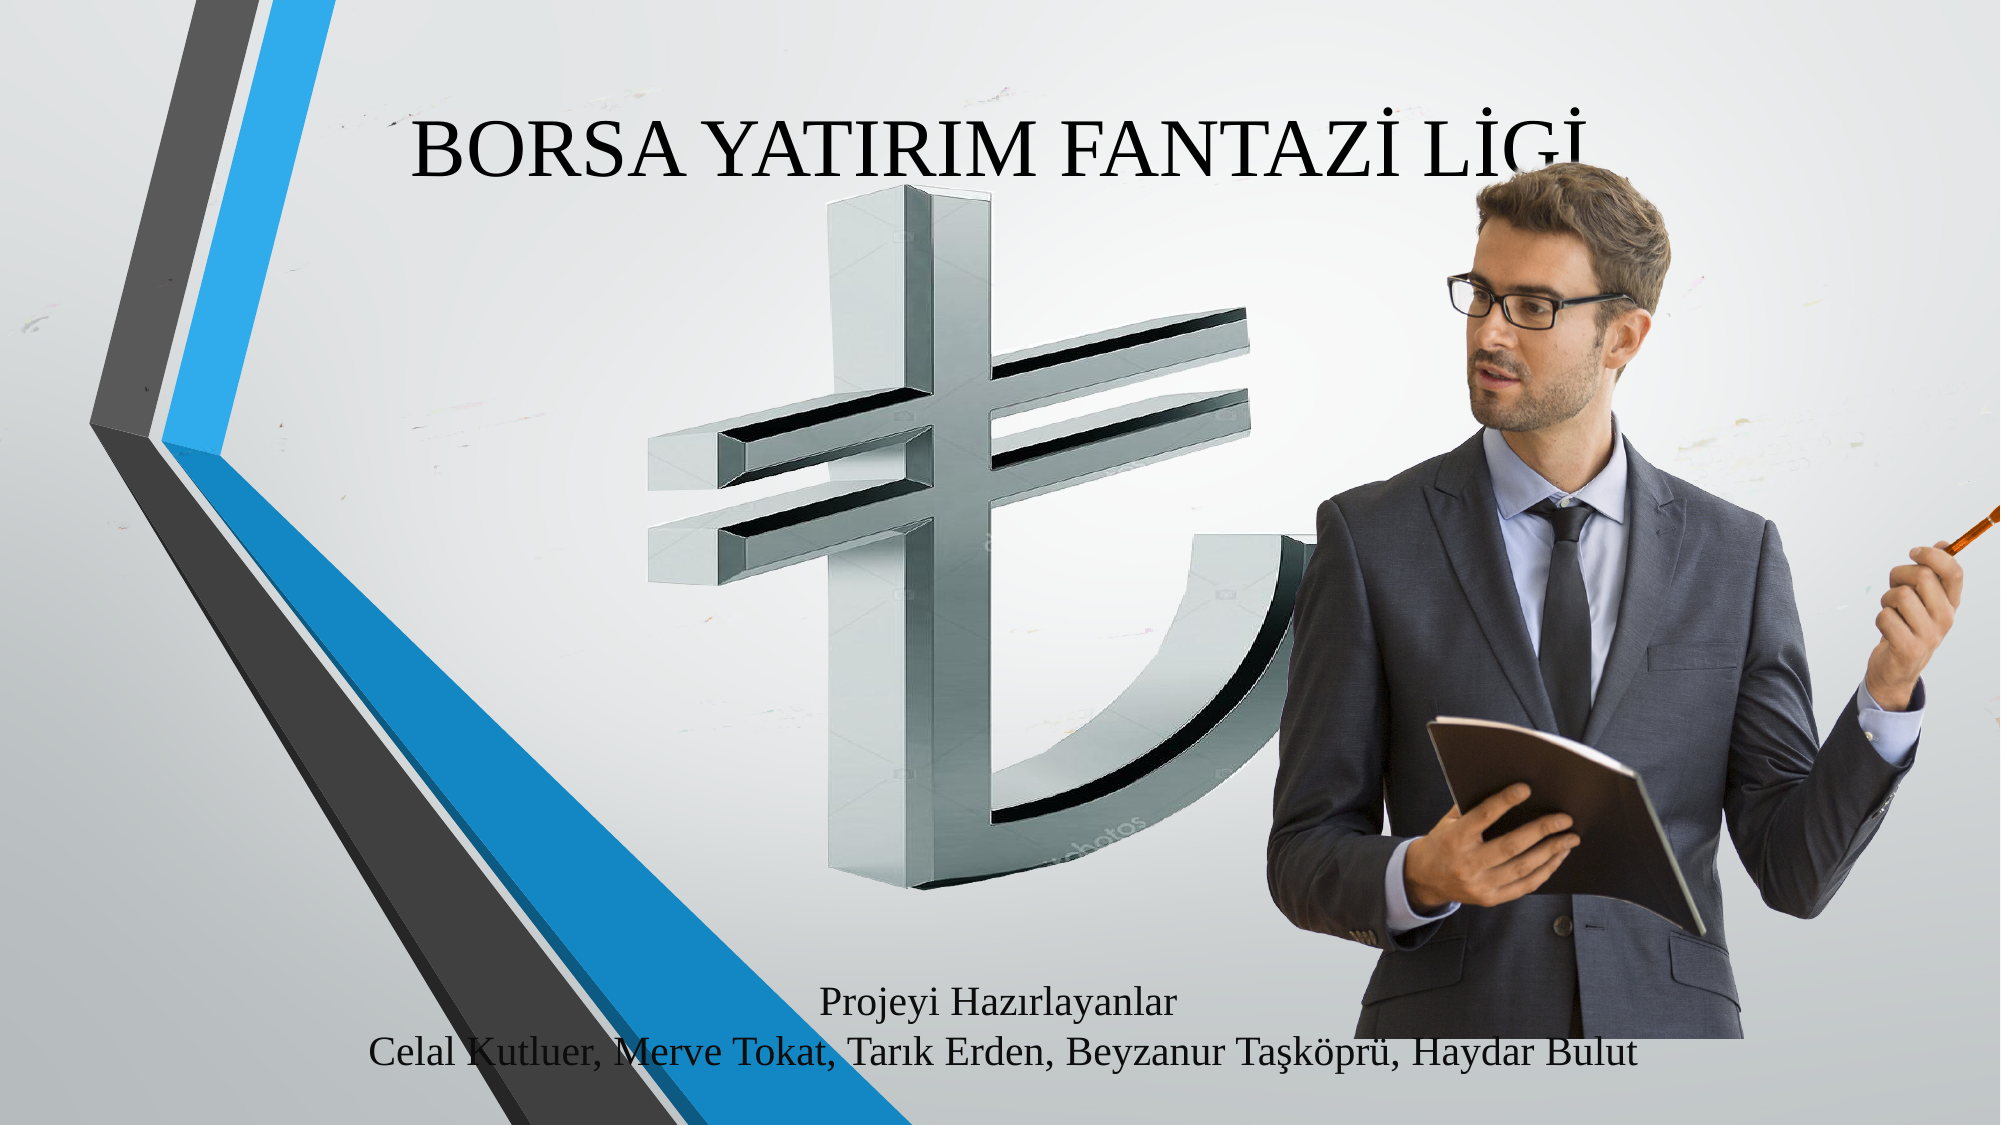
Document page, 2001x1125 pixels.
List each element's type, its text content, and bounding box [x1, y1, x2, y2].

picture [0, 0, 2000, 1055]
text_box Projeyi Hazırlayanlar Celal Kutluer, Merve Tokat, Tarık Erden, Beyzanur Taşköprü, Haydar Bulut [47, 1055, 1960, 1081]
